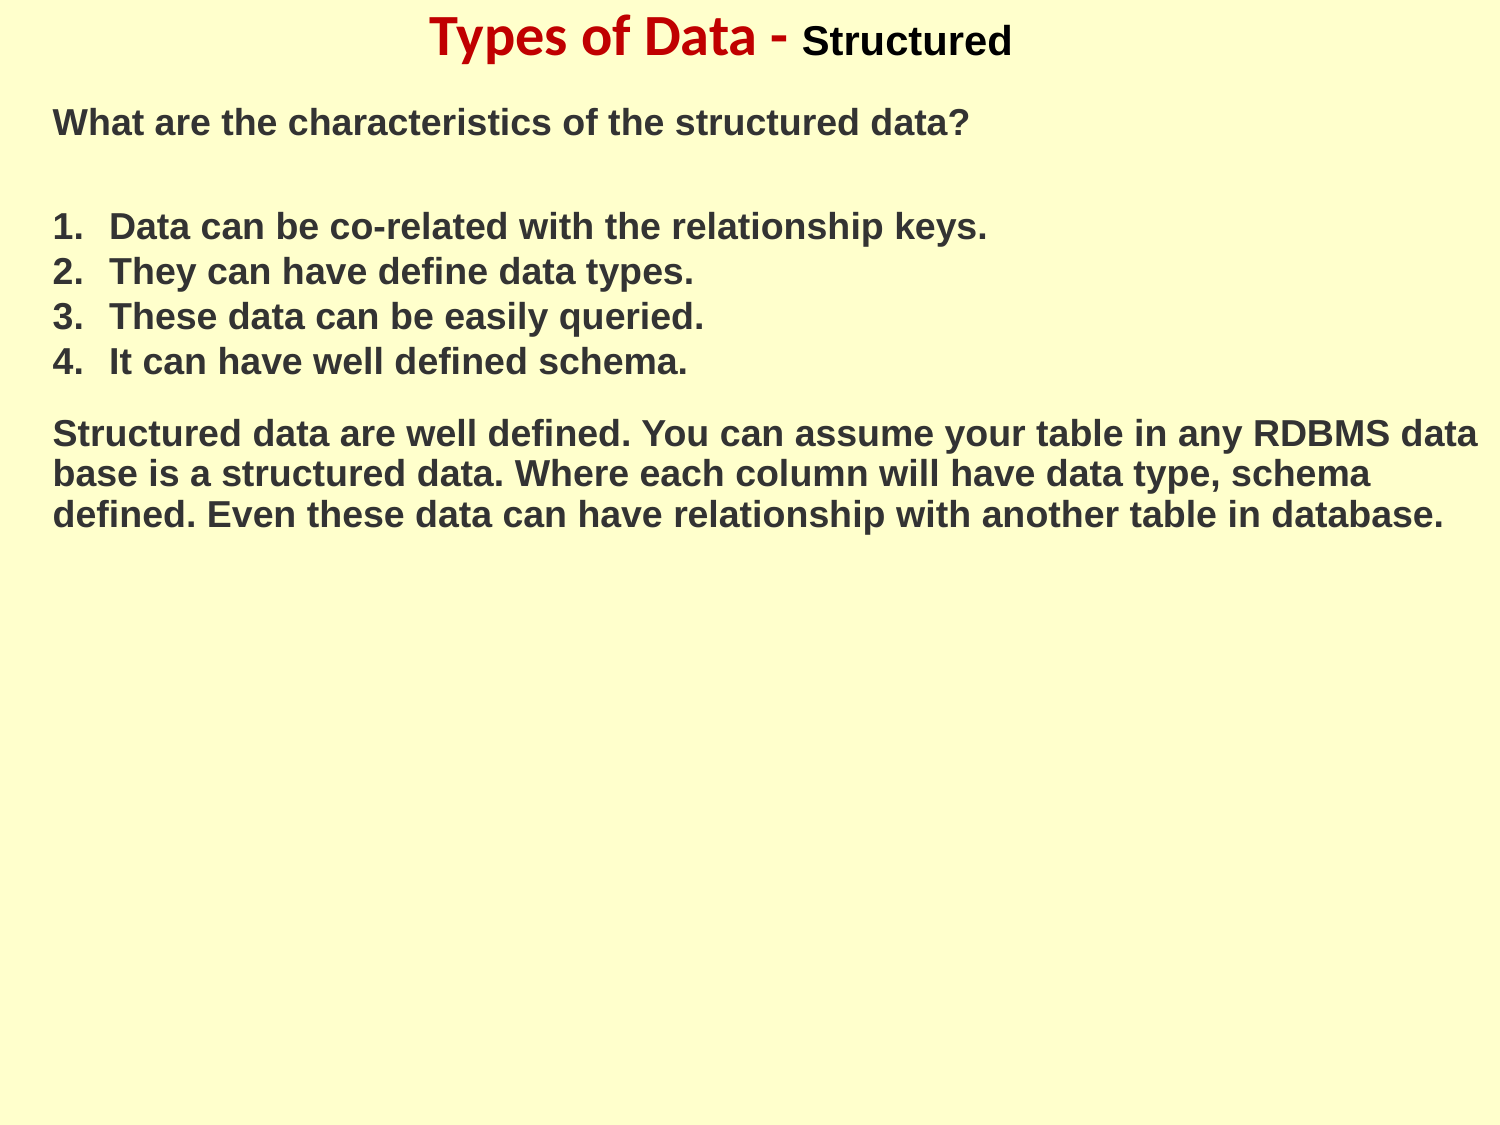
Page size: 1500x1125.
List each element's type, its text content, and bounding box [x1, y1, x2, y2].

list What are the characteristics of the structured data? Data can be co-related with the relationship keys. They can have define data types. These data can be easily queried. It can have well defined schema. Structured data are well defined. You can assume your table in any RDBMS data base is a structured data. Where each column will have data type, schema defined. Even these data can have relationship with another table in database. [37, 87, 1500, 1109]
title Types of Data - Structured [80, 0, 1363, 73]
